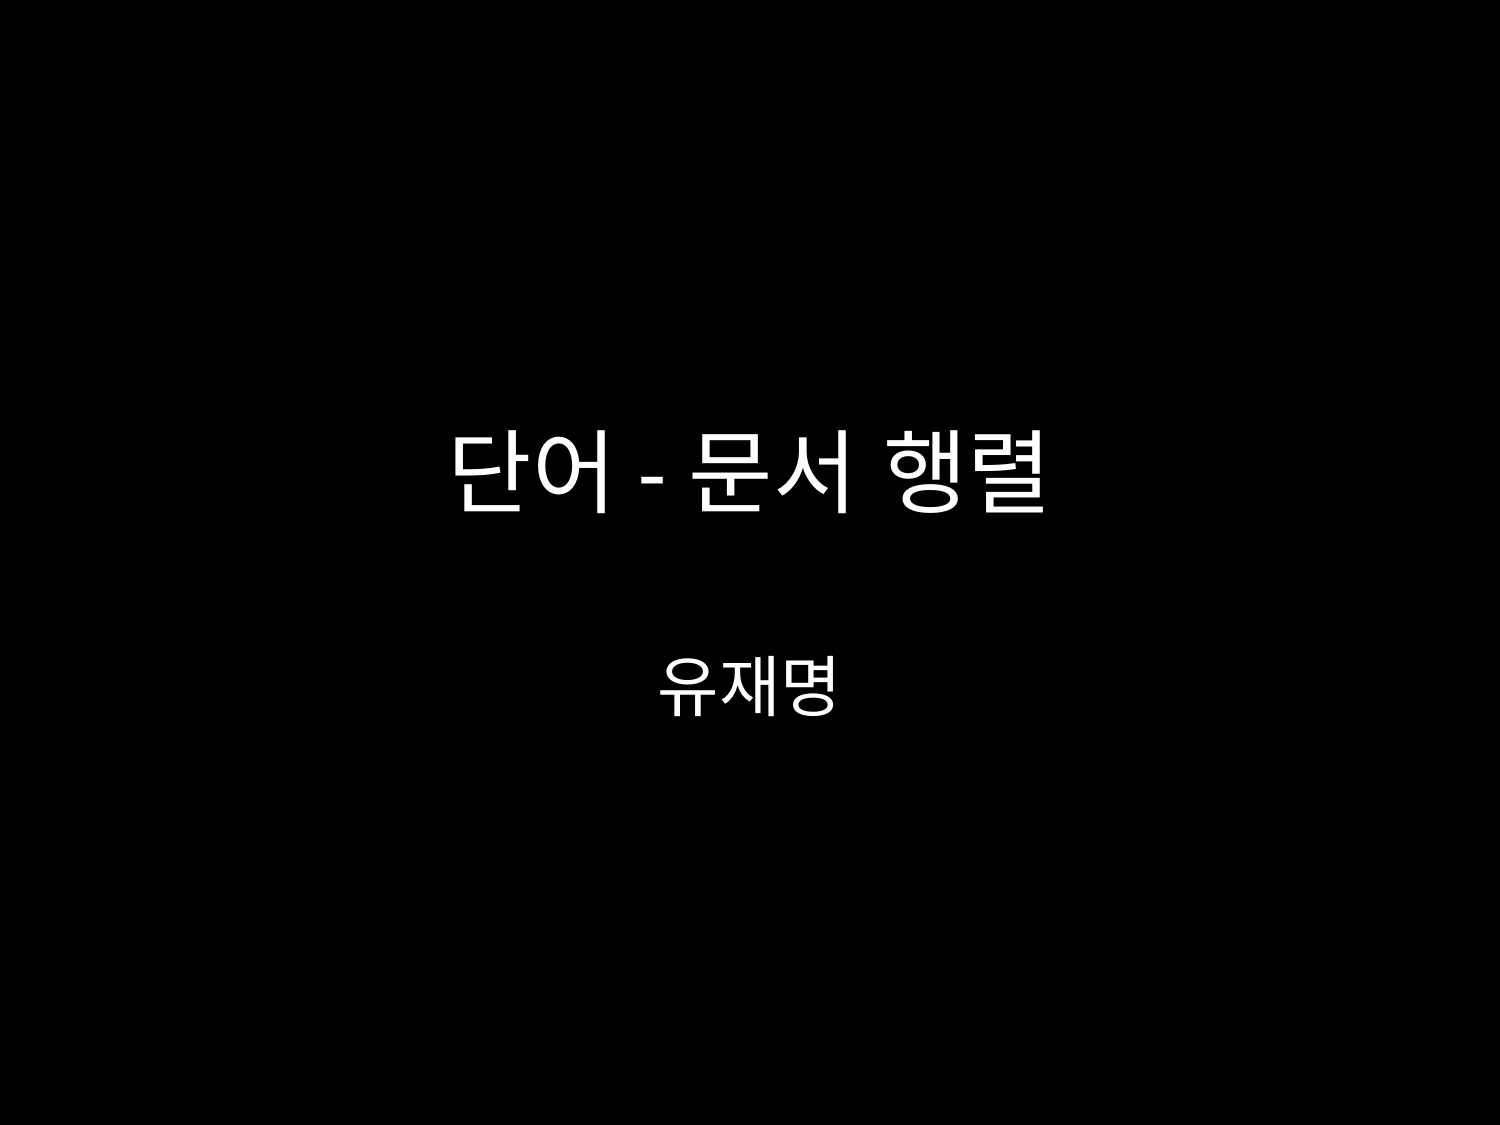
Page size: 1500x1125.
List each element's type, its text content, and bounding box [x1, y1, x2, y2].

subtitle 유재명 [225, 637, 1275, 925]
title 단어-문서 행렬 [112, 349, 1388, 591]
